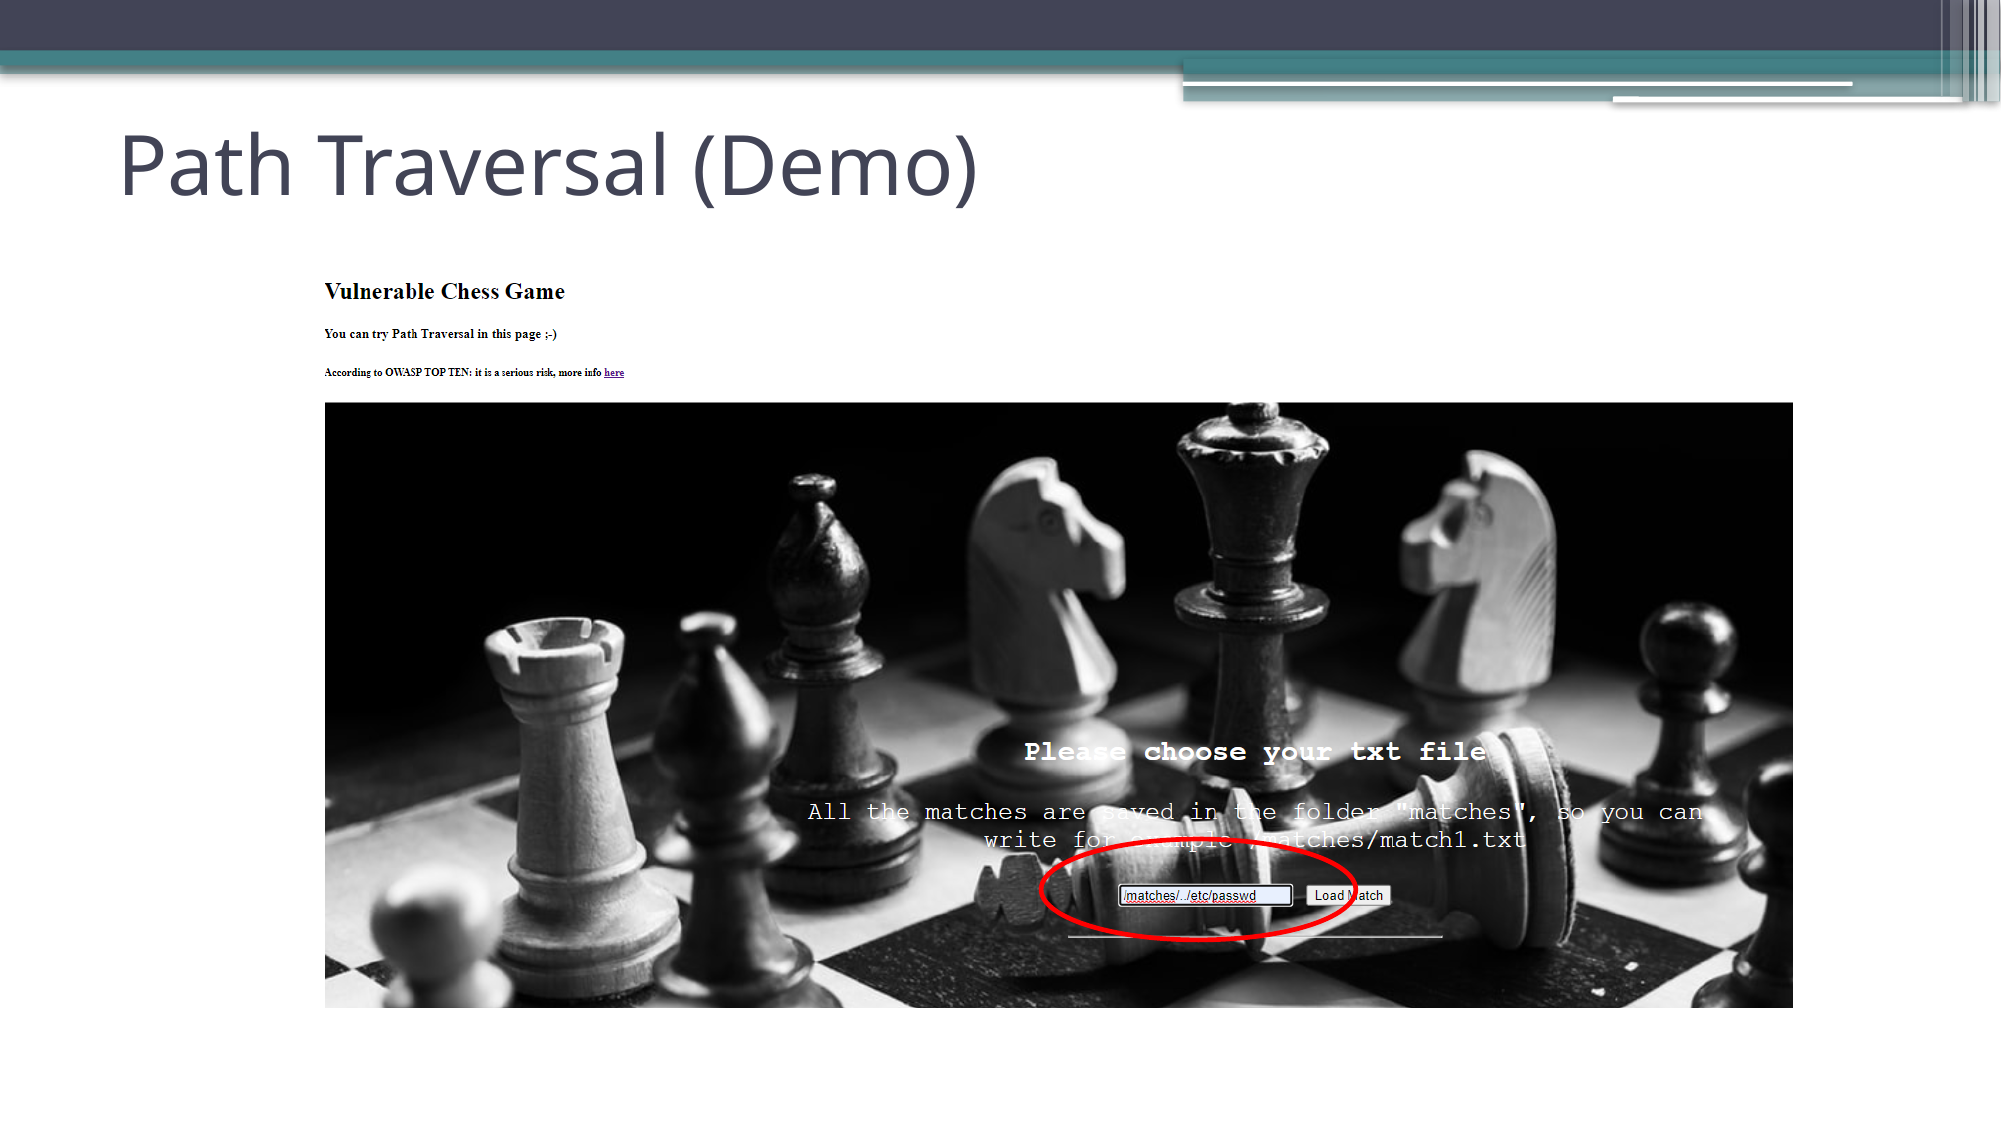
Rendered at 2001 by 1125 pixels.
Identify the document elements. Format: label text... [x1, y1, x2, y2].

text_box Path Traversal (Demo) [102, 74, 1903, 250]
picture [324, 263, 1794, 1008]
